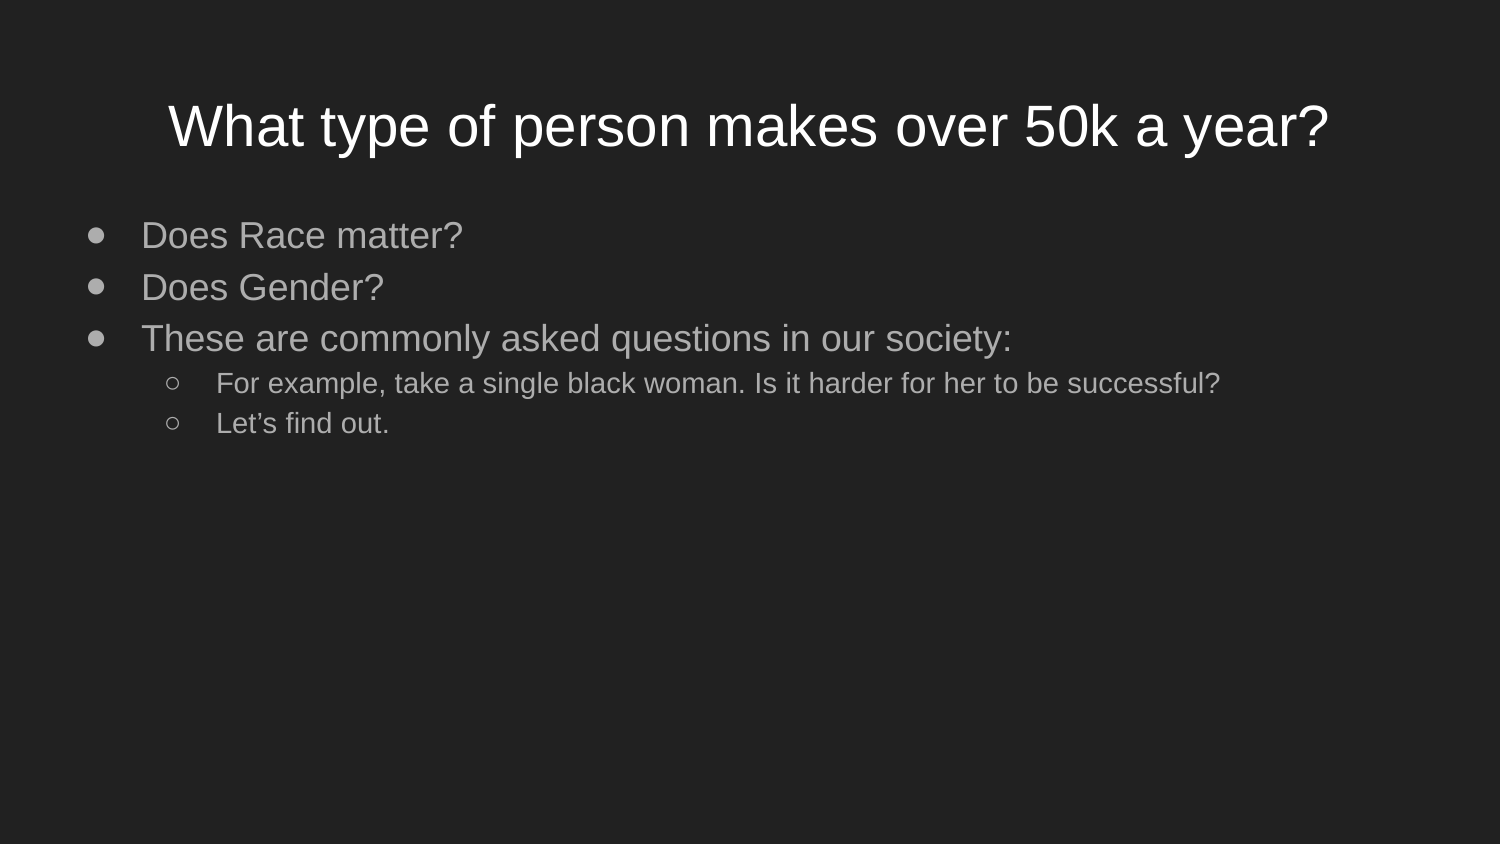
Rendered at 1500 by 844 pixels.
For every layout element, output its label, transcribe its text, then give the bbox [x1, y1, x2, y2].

title What type of person makes over 50k a year? [51, 72, 1449, 167]
list Does Race matter? Does Gender? These are commonly asked questions in our society: For example, take a single black woman. Is it harder for her to be successful? Let’s find out. [51, 189, 1449, 750]
